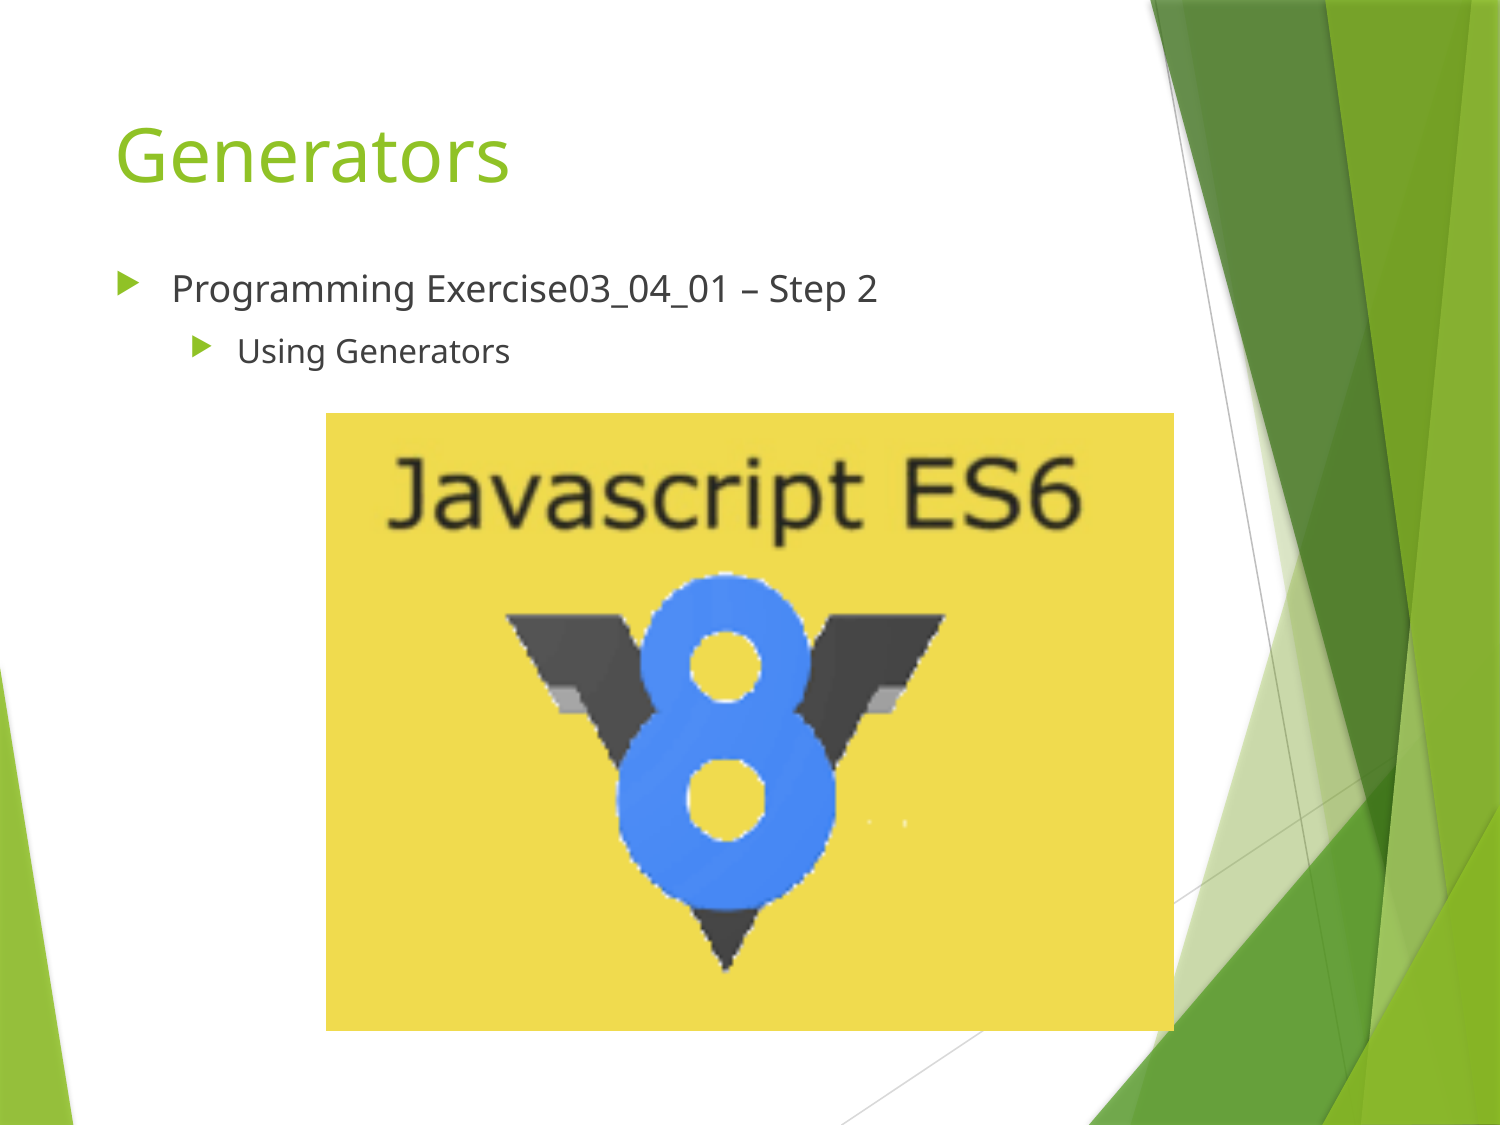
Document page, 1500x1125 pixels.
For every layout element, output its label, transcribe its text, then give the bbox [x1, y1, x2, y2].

picture [325, 413, 1175, 1032]
title Generators [99, 99, 1142, 257]
list Programming Exercise03_04_01 – Step 2 Using Generators [99, 257, 1142, 991]
